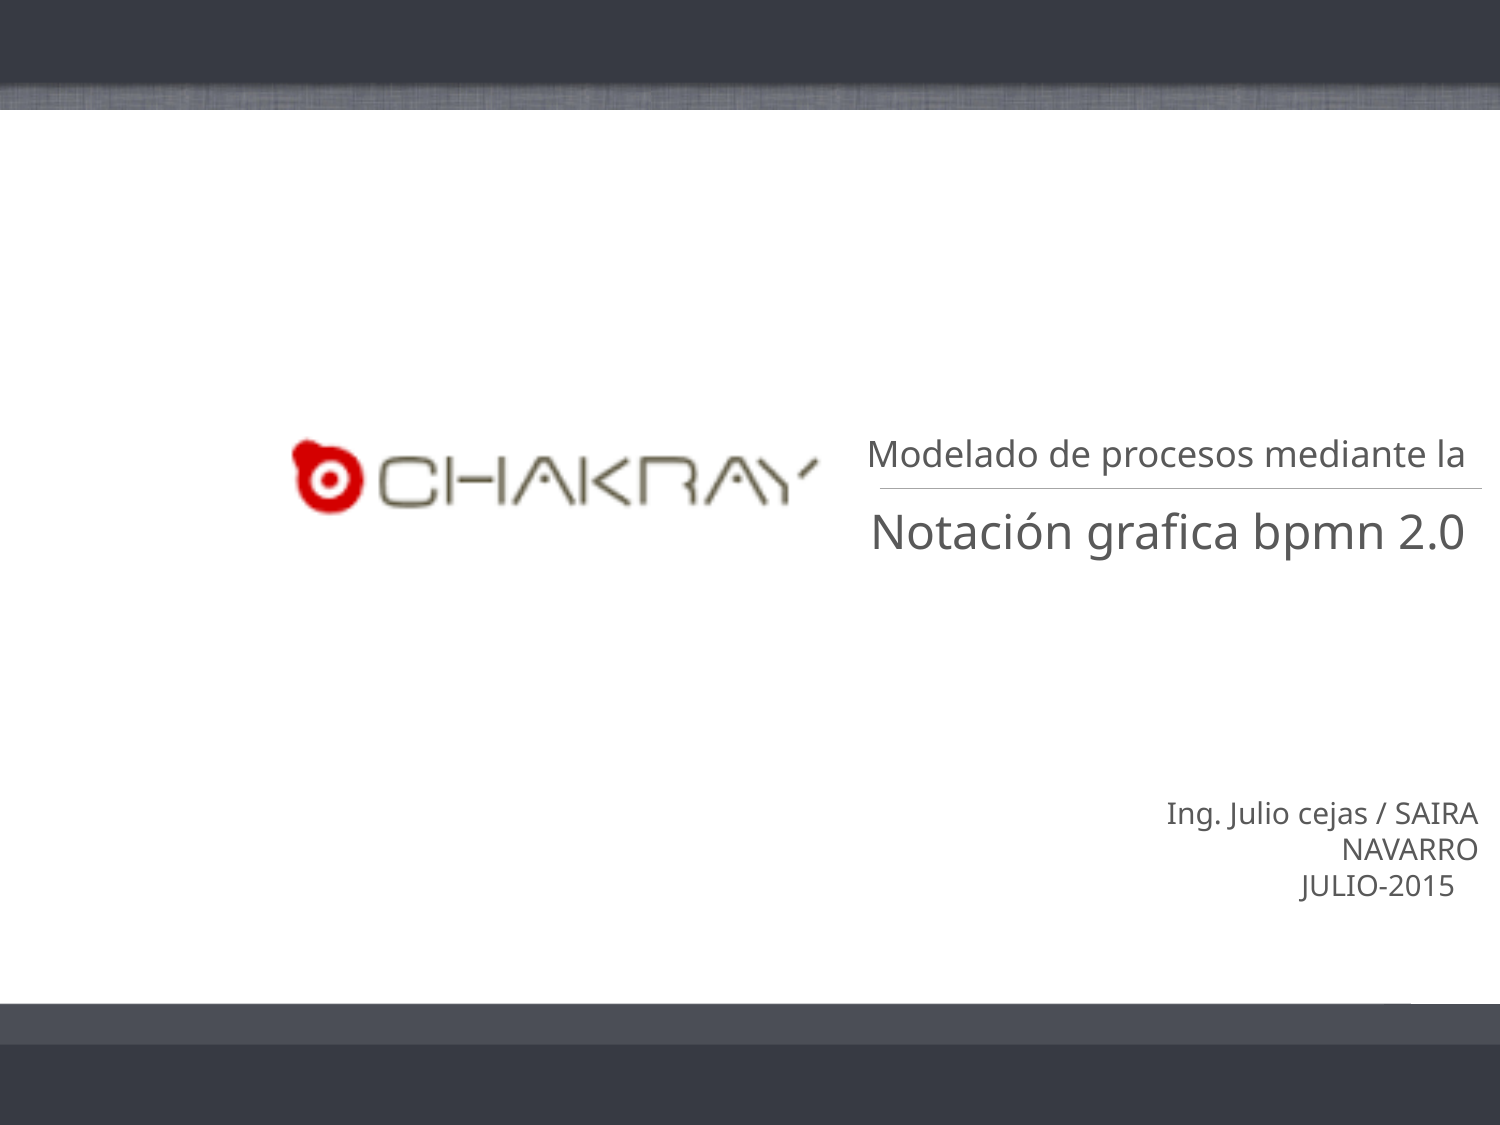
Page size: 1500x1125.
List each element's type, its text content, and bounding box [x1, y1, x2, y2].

text_box Notación grafica bpmn 2.0 [844, 486, 1483, 575]
picture [0, 0, 1500, 110]
text_box Ing. Julio cejas / SAIRA NAVARRO [1080, 786, 1495, 875]
picture [0, 1001, 1500, 1125]
text_box Modelado de procesos mediante la [844, 408, 1483, 486]
picture [242, 393, 918, 587]
text_box JULIO-2015 [1198, 841, 1471, 929]
